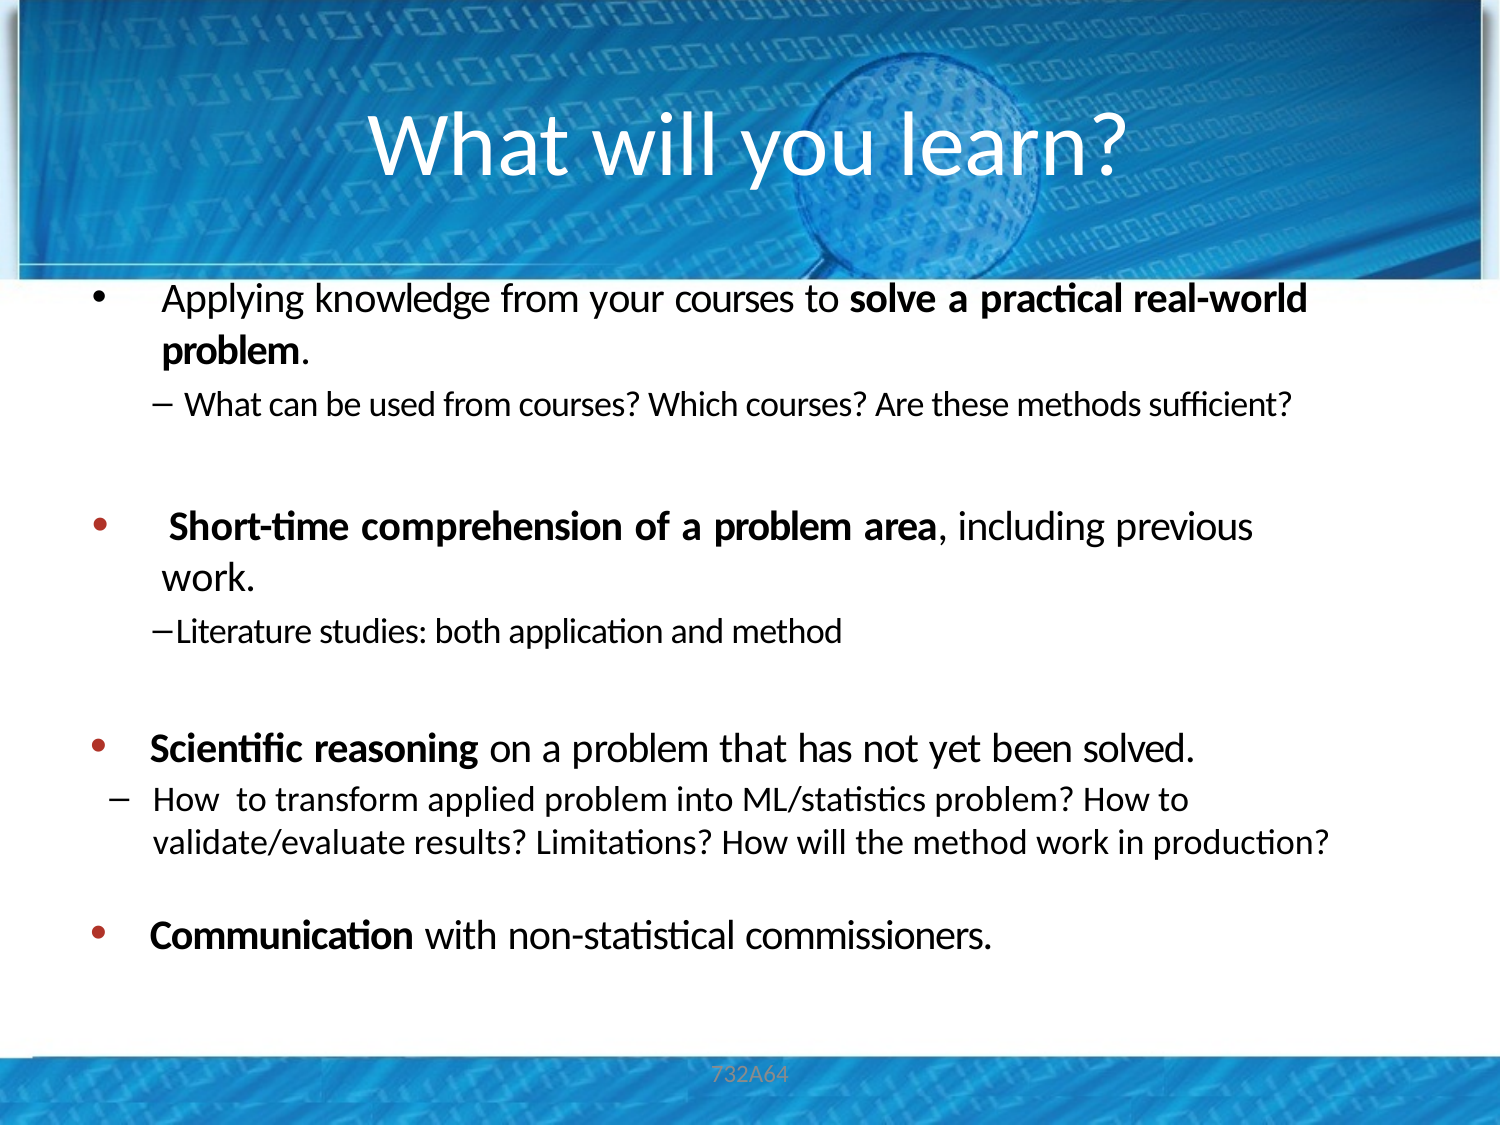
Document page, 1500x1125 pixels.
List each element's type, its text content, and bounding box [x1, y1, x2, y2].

title What will you learn? [75, 45, 1425, 233]
list Applying knowledge from your courses to solve a practical real-world problem. What can be used from courses? Which courses? Are these methods sufficient? Short-time comprehension of a problem area, including previous work. Literature studies: both application and method Scientific reasoning on a problem that has not yet been solved. How to transform applied problem into ML/statistics problem? How to validate/evaluate results? Limitations? How will the method work in production? Communication with non-statistical commissioners. [75, 262, 1425, 1005]
picture [0, 0, 1500, 1125]
footer 732A64 [512, 1042, 988, 1103]
